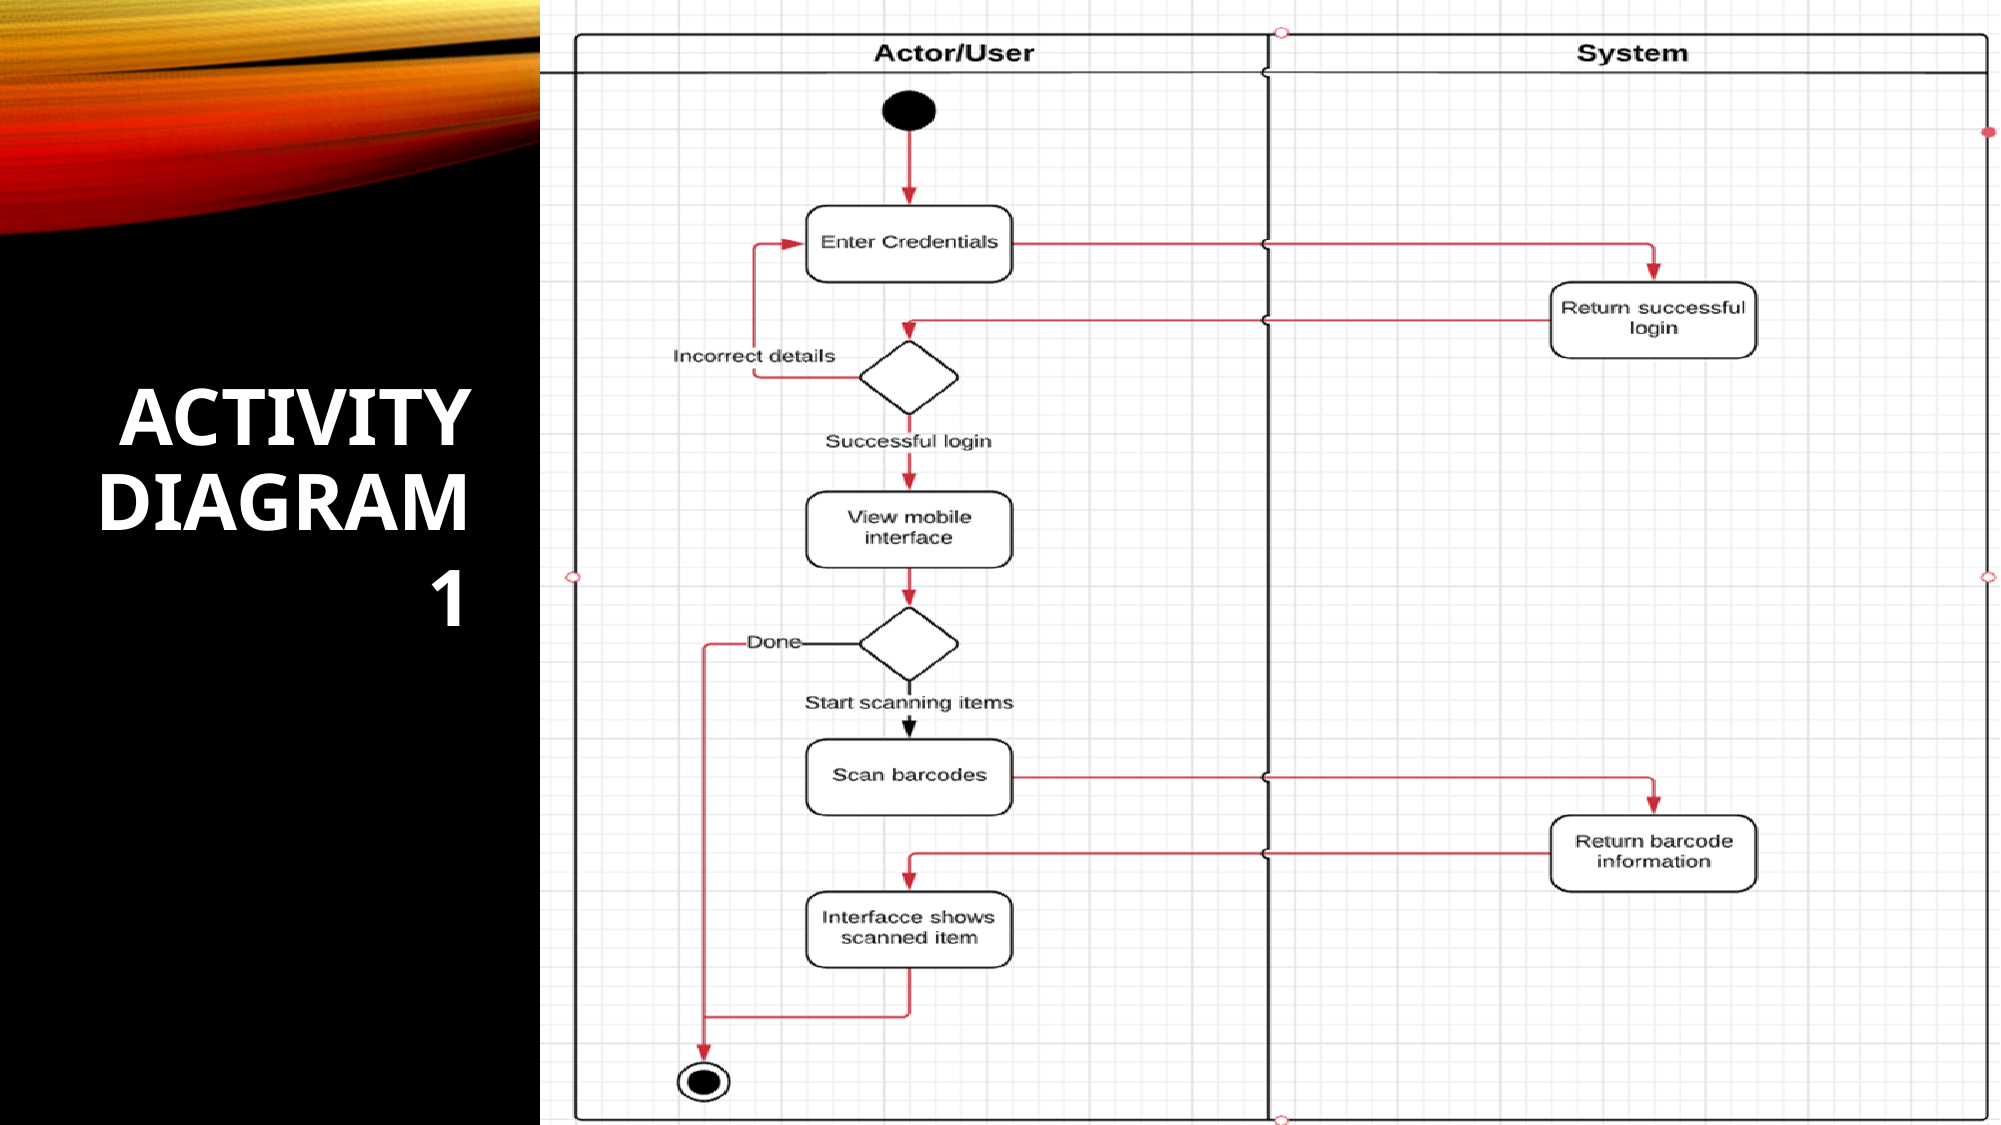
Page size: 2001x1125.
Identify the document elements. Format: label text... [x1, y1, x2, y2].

text_box [0, 237, 540, 717]
picture [0, 0, 2000, 1125]
text_box Activity Diagram 1 [0, 368, 488, 651]
